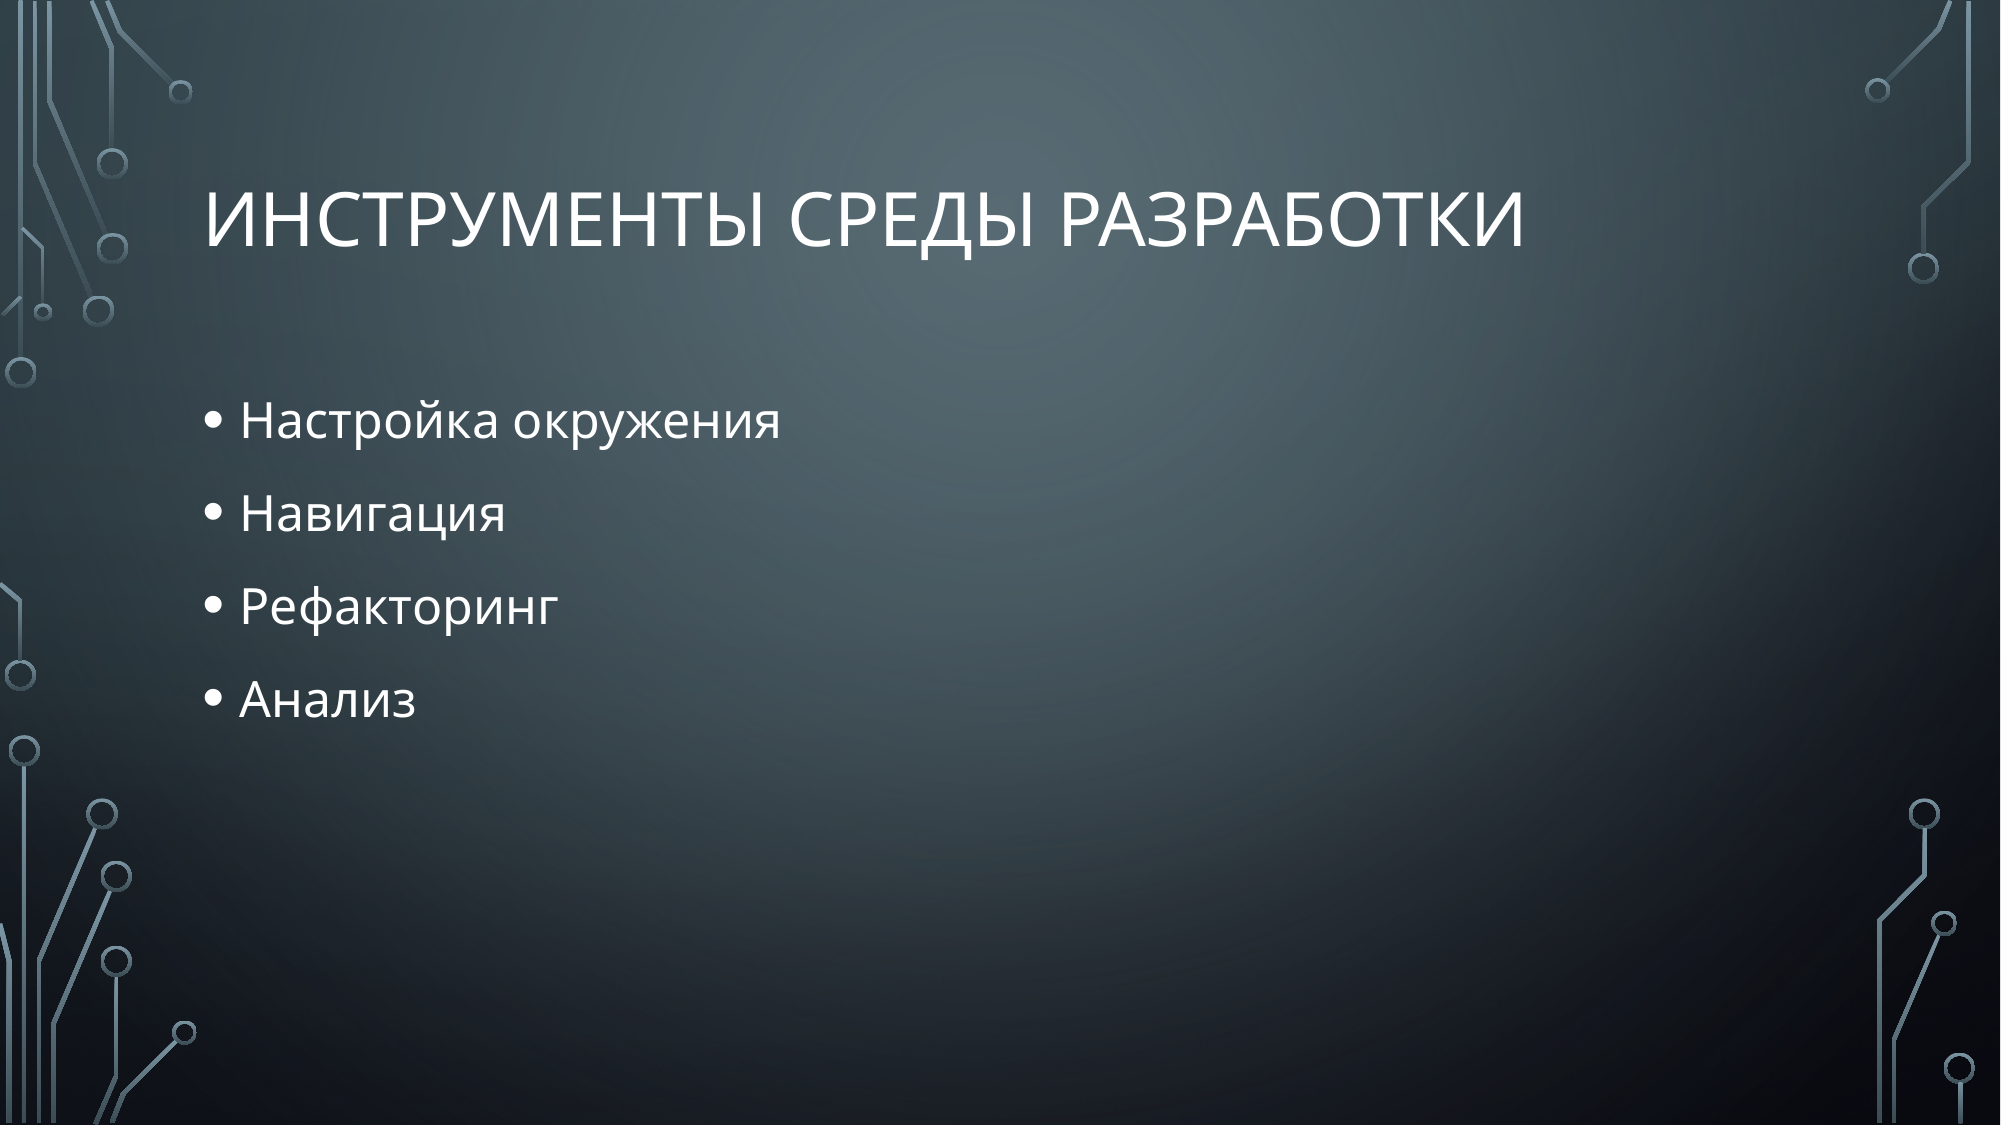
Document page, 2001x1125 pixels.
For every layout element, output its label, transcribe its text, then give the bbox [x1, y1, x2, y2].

title Инструменты Среды РАЗРАБОТКИ [187, 101, 1813, 344]
list Настройка окружения Навигация Рефакторинг Анализ [187, 369, 1813, 950]
